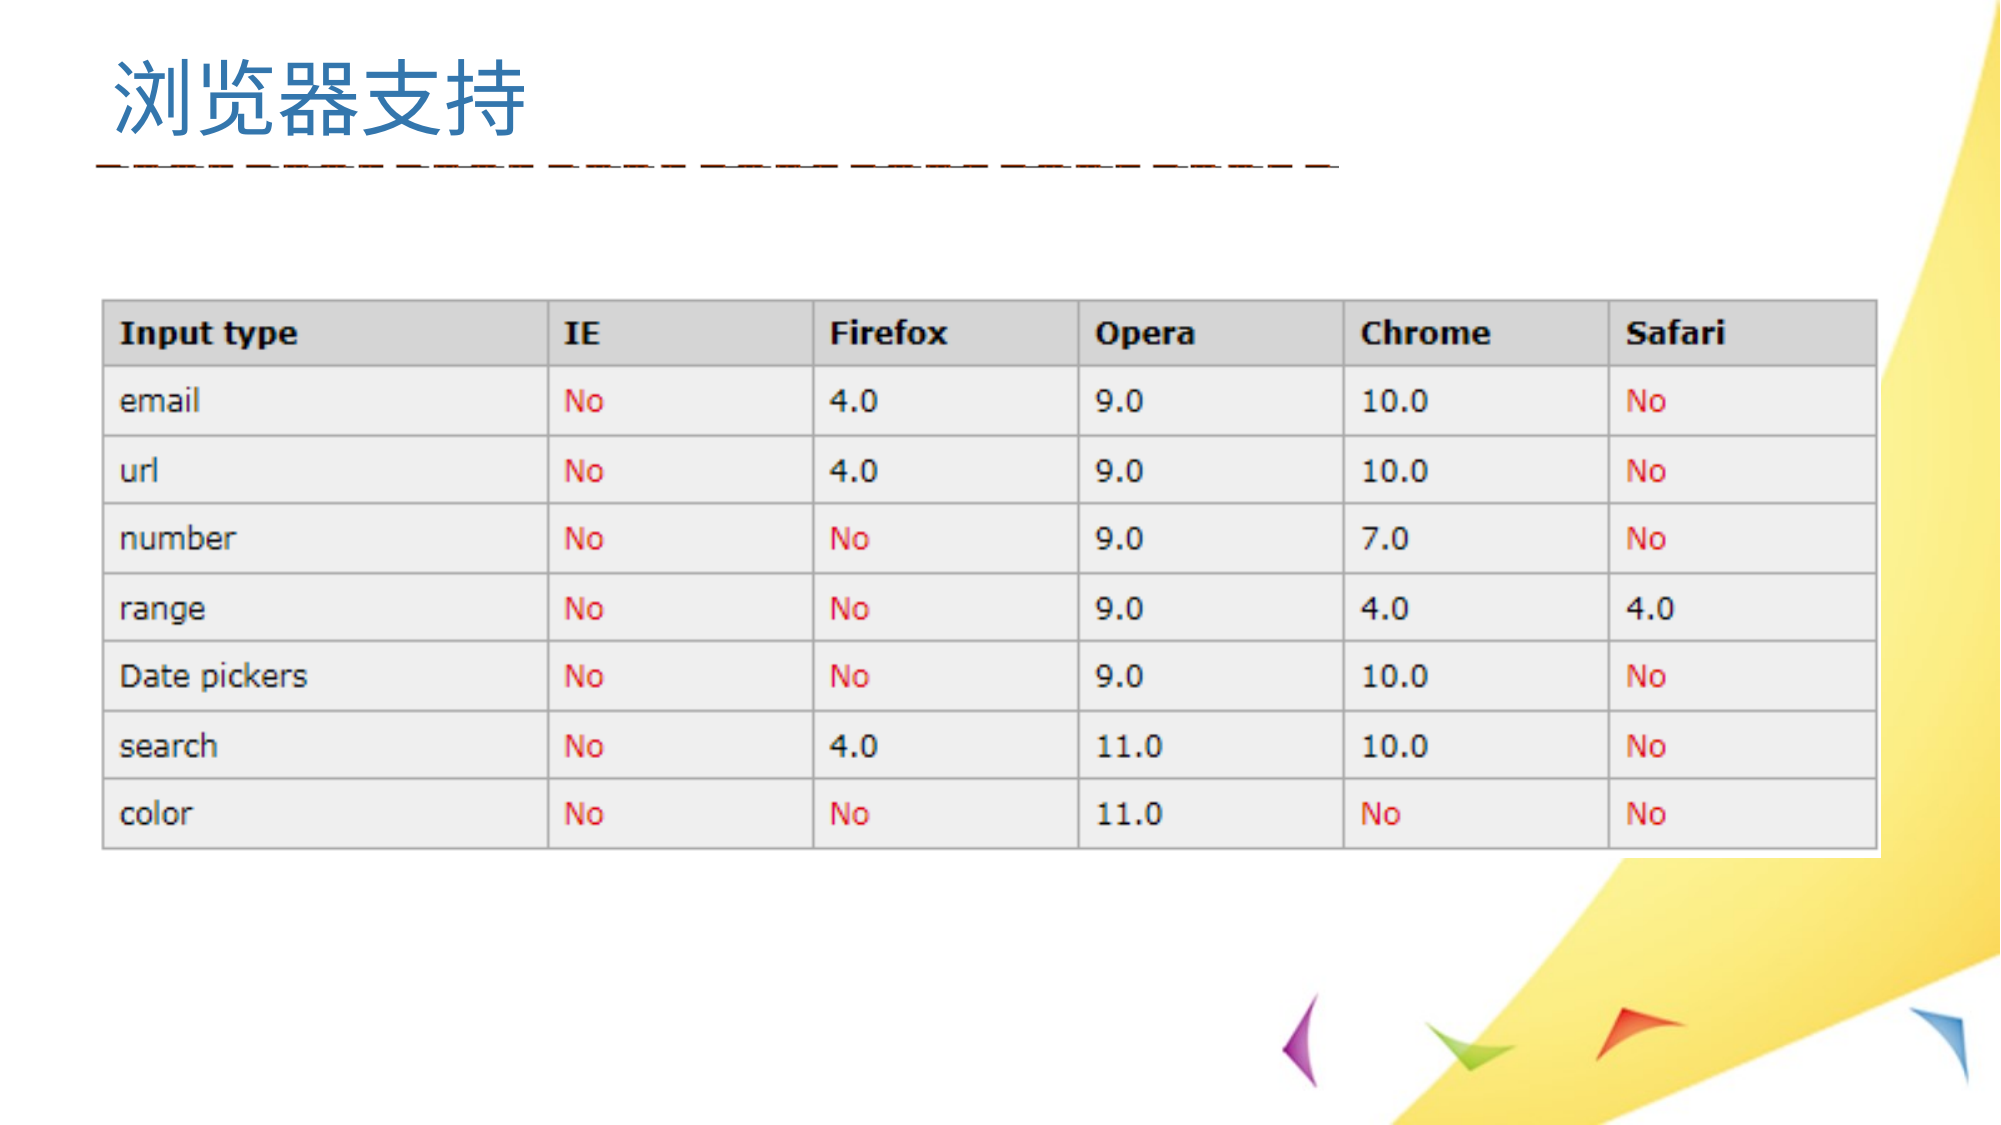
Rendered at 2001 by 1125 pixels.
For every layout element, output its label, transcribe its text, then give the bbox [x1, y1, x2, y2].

list 浏览器支持 [96, 38, 1441, 141]
picture [88, 0, 2000, 1125]
